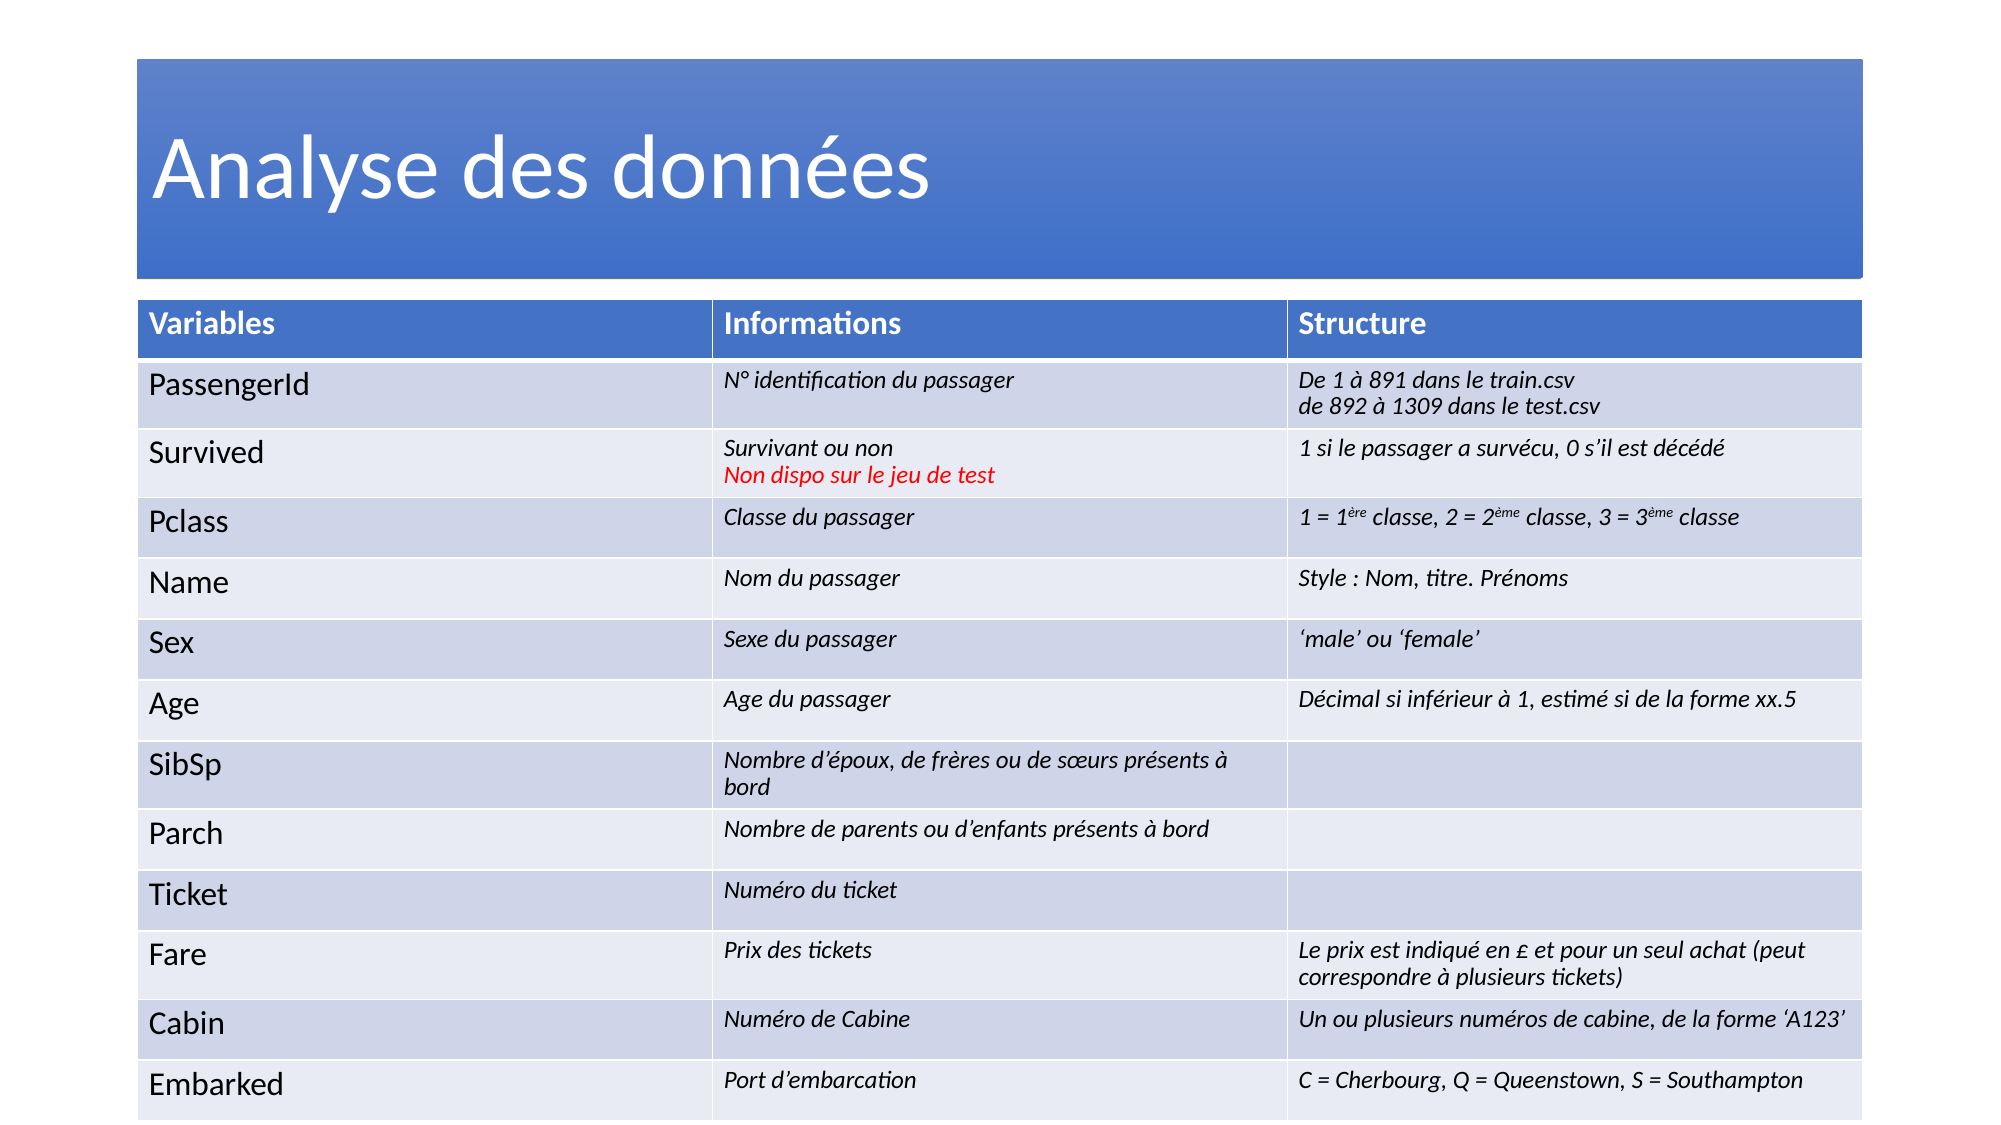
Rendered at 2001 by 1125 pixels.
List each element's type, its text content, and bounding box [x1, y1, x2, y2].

table_cell Sex [138, 620, 712, 679]
table_cell ‘male’ ou ‘female’ [1288, 620, 1862, 679]
table_cell Name [138, 559, 712, 618]
table_cell [1288, 871, 1862, 930]
table_cell Prix des tickets [713, 932, 1287, 999]
table_cell Nombre de parents ou d’enfants présents à bord [713, 810, 1287, 869]
table_cell Le prix est indiqué en £ et pour un seul achat (peut correspondre à plusieurs tickets) [1288, 932, 1862, 999]
table_cell De 1 à 891 dans le train.csv de 892 à 1309 dans le test.csv [1288, 363, 1862, 428]
table_cell [1288, 742, 1862, 808]
table_cell 1 = 1ère classe, 2 = 2ème classe, 3 = 3ème classe [1288, 498, 1862, 557]
table_cell Un ou plusieurs numéros de cabine, de la forme ‘A123’ [1288, 1000, 1862, 1059]
table_cell Décimal si inférieur à 1, estimé si de la forme xx.5 [1288, 681, 1862, 740]
table_cell Embarked [138, 1061, 712, 1120]
table_cell SibSp [138, 742, 712, 808]
table_cell Parch [138, 810, 712, 869]
table_cell 1 si le passager a survécu, 0 s’il est décédé [1288, 430, 1862, 497]
table_cell Style : Nom, titre. Prénoms [1288, 559, 1862, 618]
table_cell Classe du passager [713, 498, 1287, 557]
table_cell Numéro du ticket [713, 871, 1287, 930]
table_cell Sexe du passager [713, 620, 1287, 679]
table_cell Age [138, 681, 712, 740]
table_cell Fare [138, 932, 712, 999]
table_cell Ticket [138, 871, 712, 930]
table_cell Pclass [138, 498, 712, 557]
table_header Structure [1288, 300, 1862, 358]
table_cell PassengerId [138, 363, 712, 428]
table_header Variables [138, 300, 712, 358]
table_cell Age du passager [713, 681, 1287, 740]
table_cell Nom du passager [713, 559, 1287, 618]
table_cell C = Cherbourg, Q = Queenstown, S = Southampton [1288, 1061, 1862, 1120]
table_cell [1288, 810, 1862, 869]
table_cell Survivant ou non Non dispo sur le jeu de test [713, 430, 1287, 497]
text_box Analyse des données [137, 59, 1863, 278]
table_cell Nombre d’époux, de frères ou de sœurs présents à bord [713, 742, 1287, 808]
table_cell Cabin [138, 1000, 712, 1059]
table_cell Numéro de Cabine [713, 1000, 1287, 1059]
table_header Informations [713, 300, 1287, 358]
table_cell Survived [138, 430, 712, 497]
table_cell Port d’embarcation [713, 1061, 1287, 1120]
table_cell N° identification du passager [713, 363, 1287, 428]
